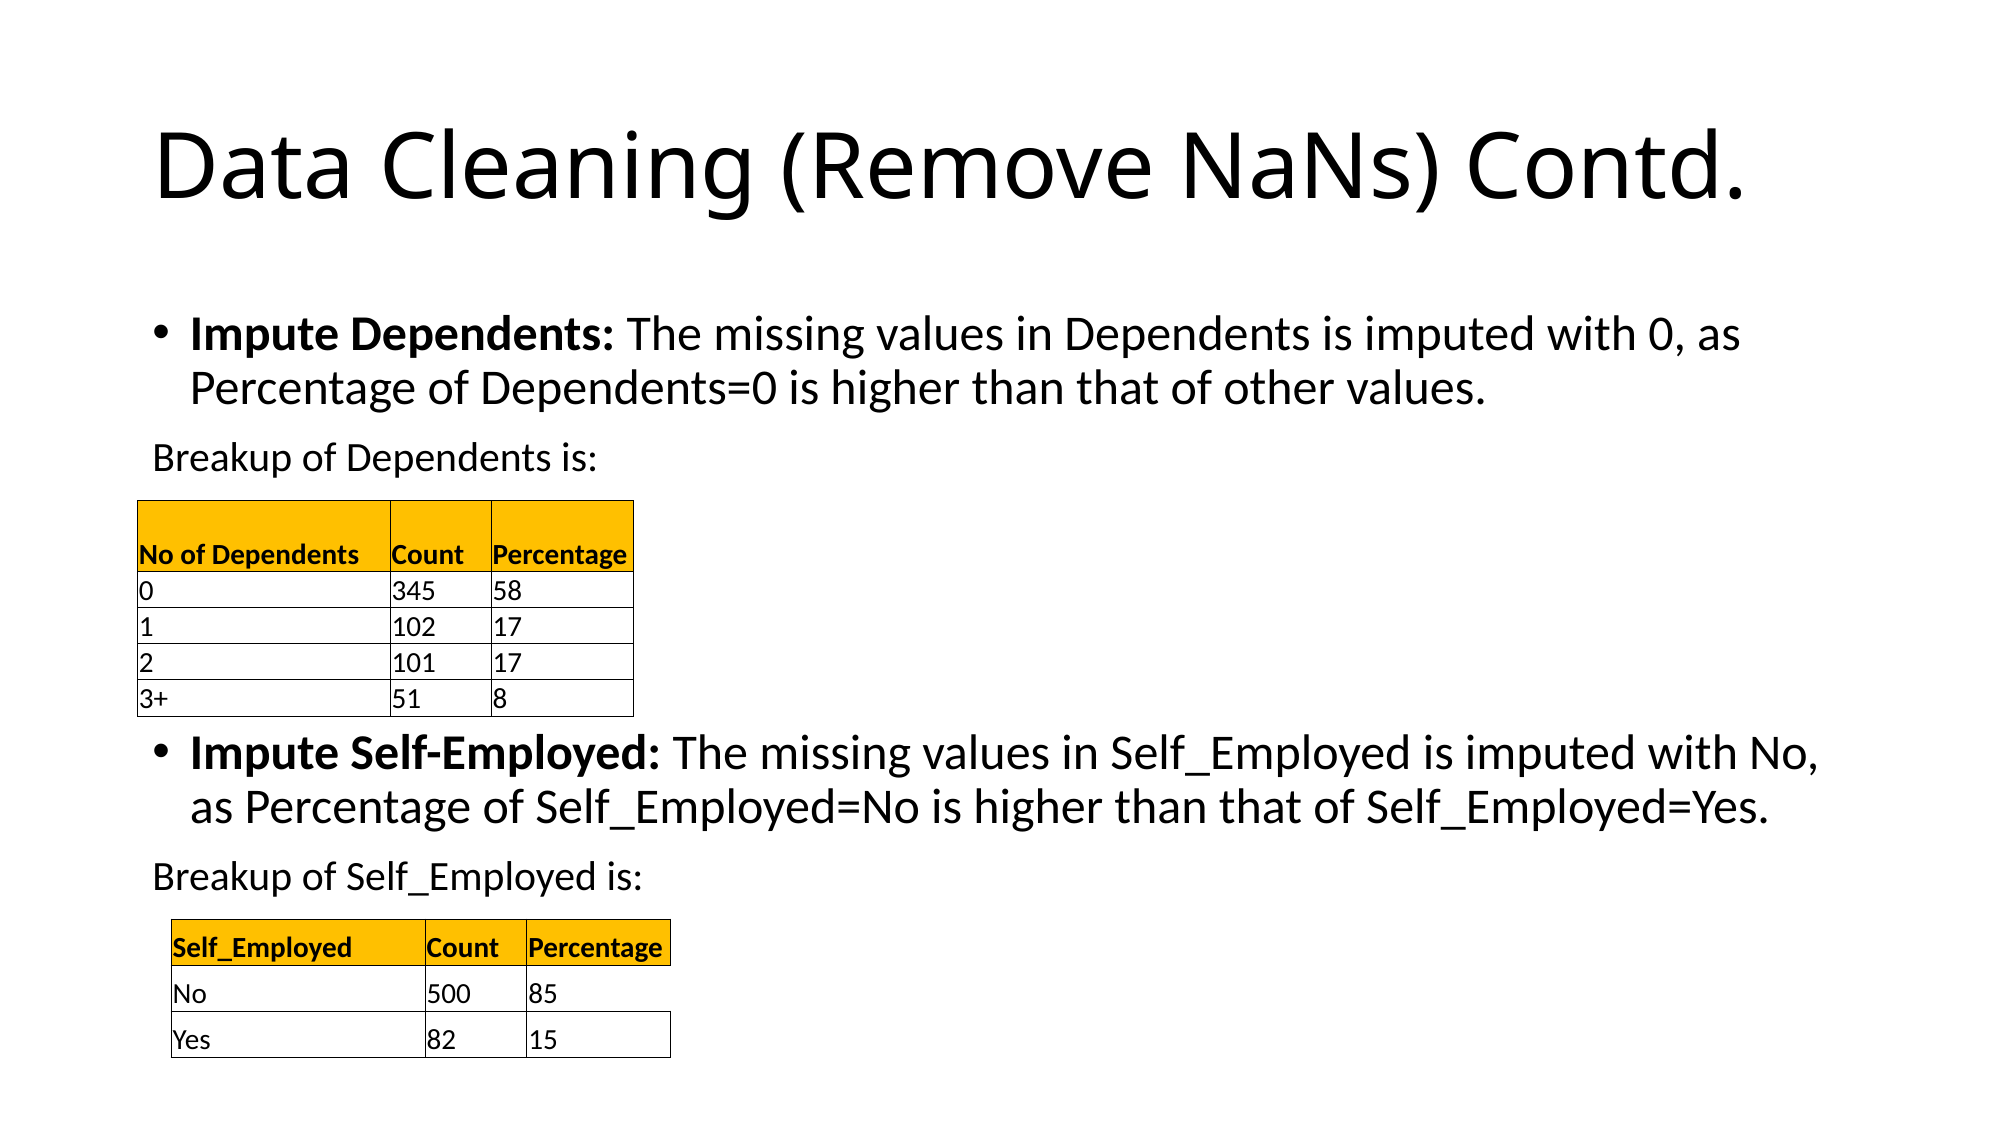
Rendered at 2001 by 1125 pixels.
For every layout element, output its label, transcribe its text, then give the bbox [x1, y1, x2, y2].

table_header Count [391, 501, 491, 571]
table_cell 17 [492, 608, 633, 643]
table_cell 101 [391, 644, 491, 679]
table_cell 2 [138, 644, 390, 679]
table_cell Yes [172, 1012, 425, 1057]
table_cell No [172, 966, 425, 1011]
table_cell 15 [527, 1012, 670, 1057]
table_header Count [426, 920, 526, 965]
table_cell 102 [391, 608, 491, 643]
table_header Self_Employed [172, 920, 425, 965]
table_cell 82 [426, 1012, 526, 1057]
table_cell 1 [138, 608, 390, 643]
table_cell 51 [391, 680, 491, 716]
table_cell 3+ [138, 680, 390, 716]
table_cell 8 [492, 680, 633, 716]
table_cell 345 [391, 572, 491, 607]
table_cell 500 [426, 966, 526, 1011]
table_header No of Dependents [138, 501, 390, 571]
table_cell 17 [492, 644, 633, 679]
table_cell 85 [527, 966, 670, 1011]
title Data Cleaning (Remove NaNs) Contd. [137, 59, 1863, 278]
list Impute Dependents: The missing values in Dependents is imputed with 0, as Percentage of Dependents=0 is higher than that of other values. Breakup of Dependents is: Impute Self-Employed: The missing values in Self_Employed is imputed with No, as Percentage of Self_Employed=No is higher than that of Self_Employed=Yes. Breakup of Self_Employed is: [137, 299, 1863, 1082]
table_cell 0 [138, 572, 390, 607]
table_cell 58 [492, 572, 633, 607]
table_header Percentage [527, 920, 670, 965]
table_header Percentage [492, 501, 633, 571]
